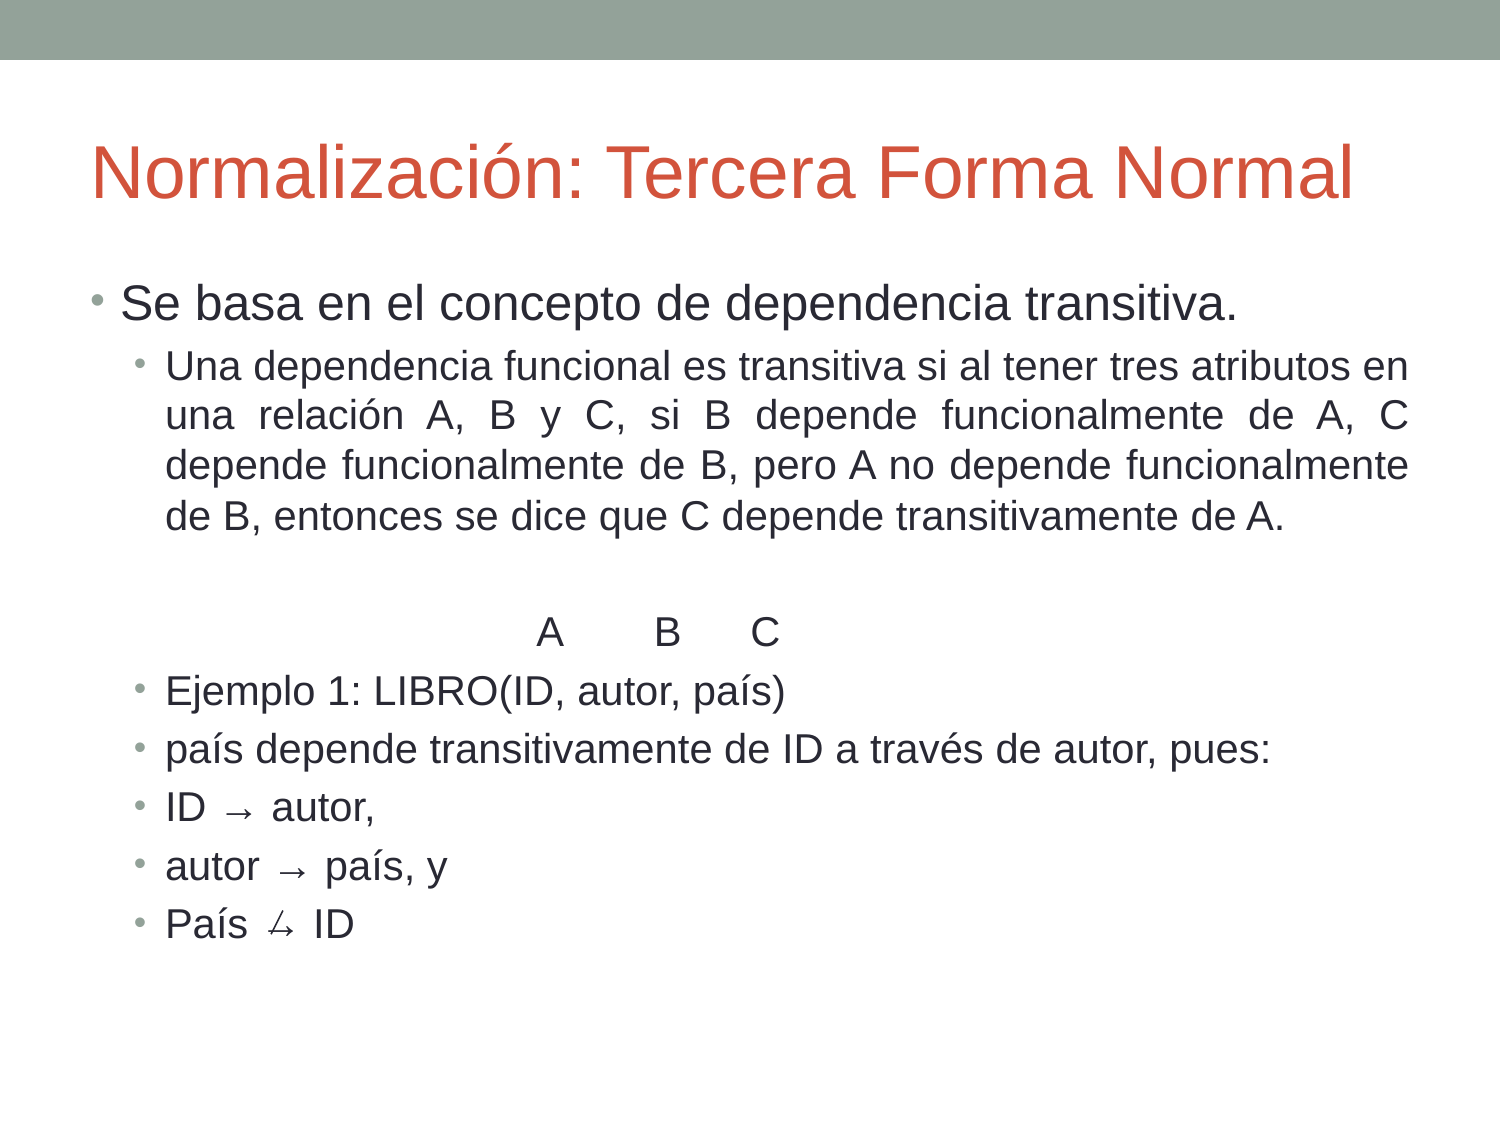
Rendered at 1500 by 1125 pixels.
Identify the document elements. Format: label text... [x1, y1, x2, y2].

title Normalización: Tercera Forma Normal [75, 87, 1425, 250]
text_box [270, 910, 284, 935]
list Se basa en el concepto de dependencia transitiva. Una dependencia funcional es transitiva si al tener tres atributos en una relación A, B y C, si B depende funcionalmente de A, C depende funcionalmente de B, pero A no depende funcionalmente de B, entonces se dice que C depende transitivamente de A. A B C Ejemplo 1: LIBRO(ID, autor, país) país depende transitivamente de ID a través de autor, pues: ID → autor, autor → país, y País → ID [75, 262, 1425, 1063]
